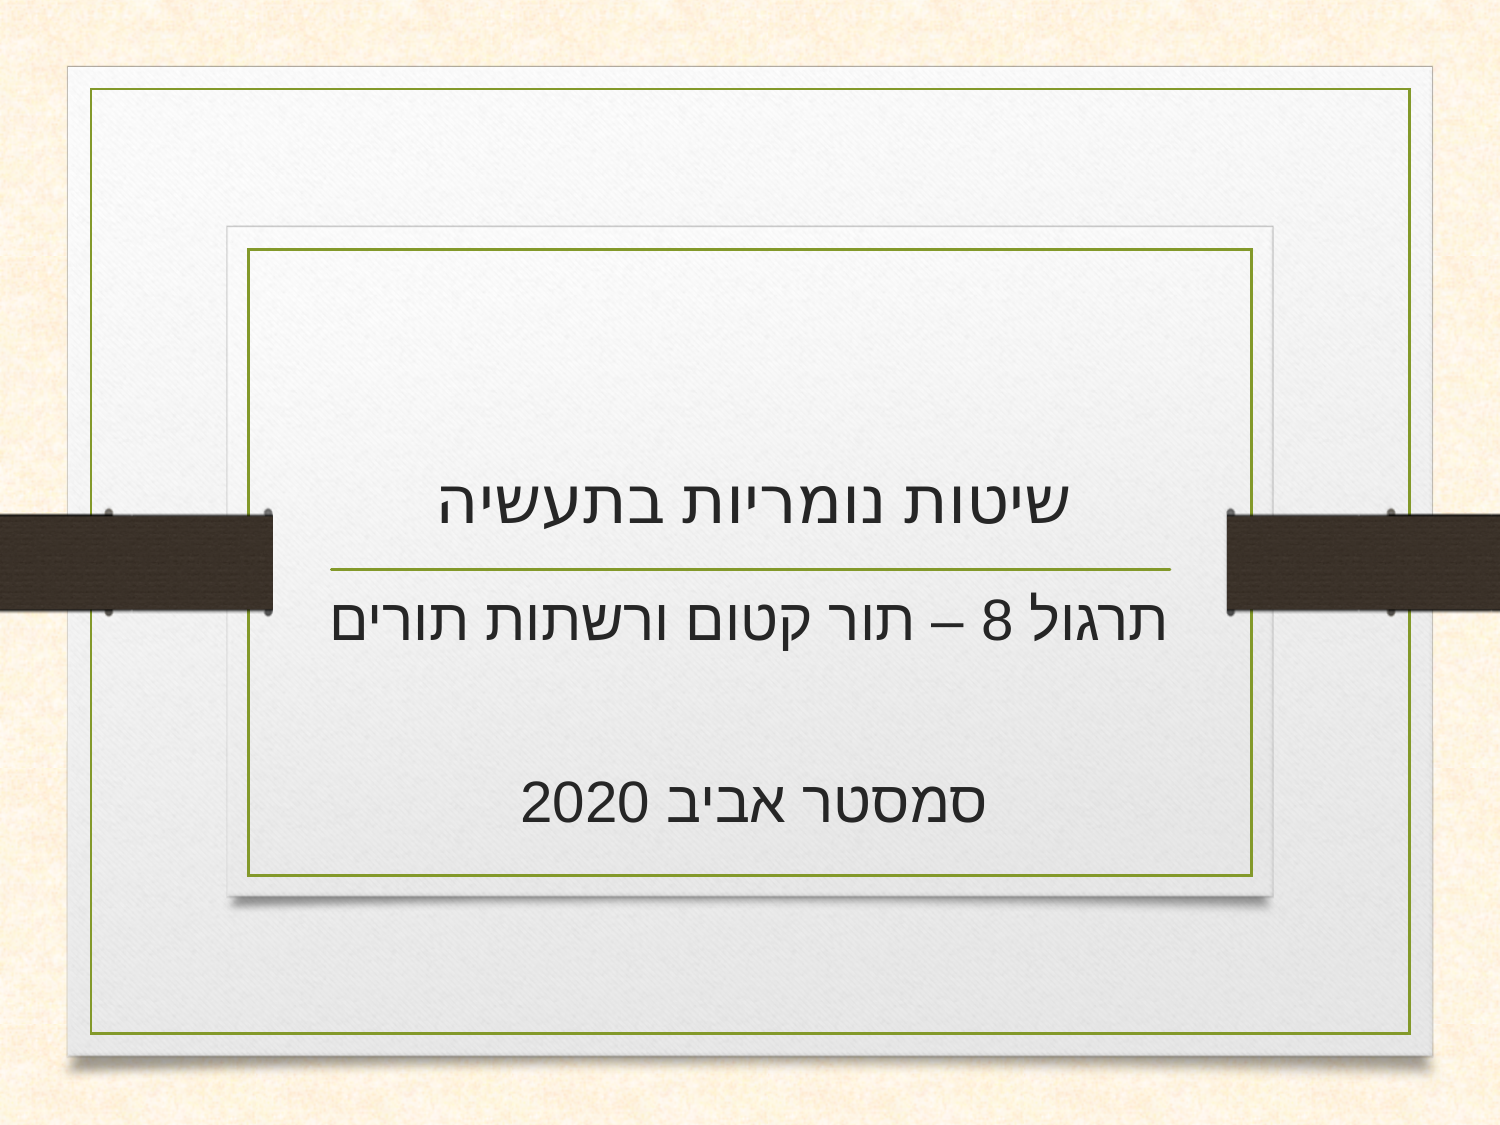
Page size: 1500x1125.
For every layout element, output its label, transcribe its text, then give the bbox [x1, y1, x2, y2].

picture [0, 0, 1500, 1125]
subtitle תרגול 8 – תור קטום ורשתות תורים סמסטר אביב 2020 [313, 574, 1195, 852]
title שיטות נומריות בתעשיה [360, 394, 1149, 574]
